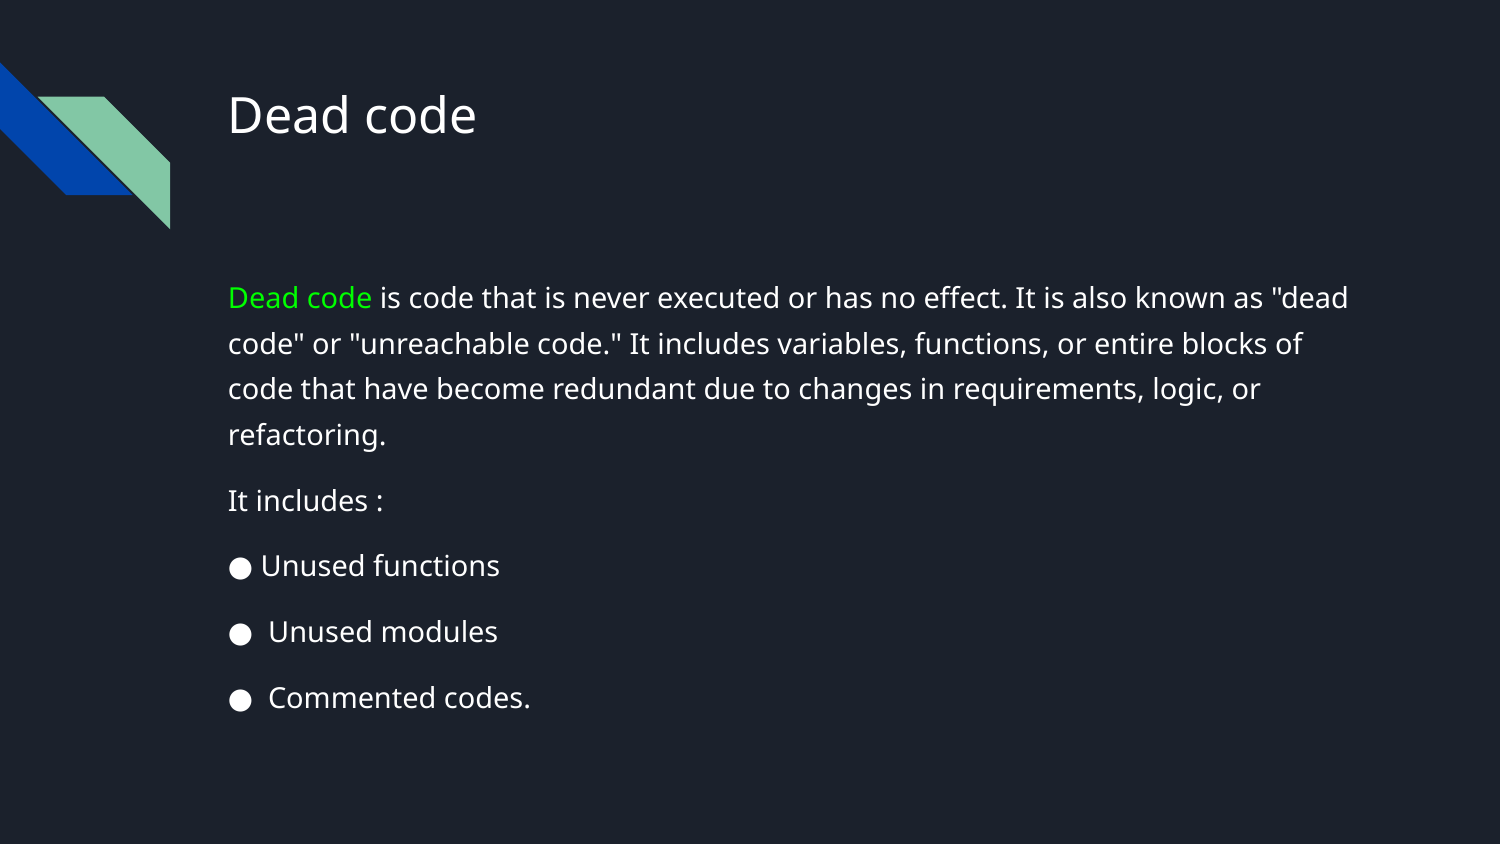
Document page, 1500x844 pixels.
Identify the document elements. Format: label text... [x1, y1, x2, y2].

title Dead code [212, 64, 1368, 215]
list Dead code is code that is never executed or has no effect. It is also known as "dead code" or "unreachable code." It includes variables, functions, or entire blocks of code that have become redundant due to changes in requirements, logic, or refactoring. It includes : ● Unused functions ● Unused modules ● Commented codes. [212, 257, 1368, 735]
